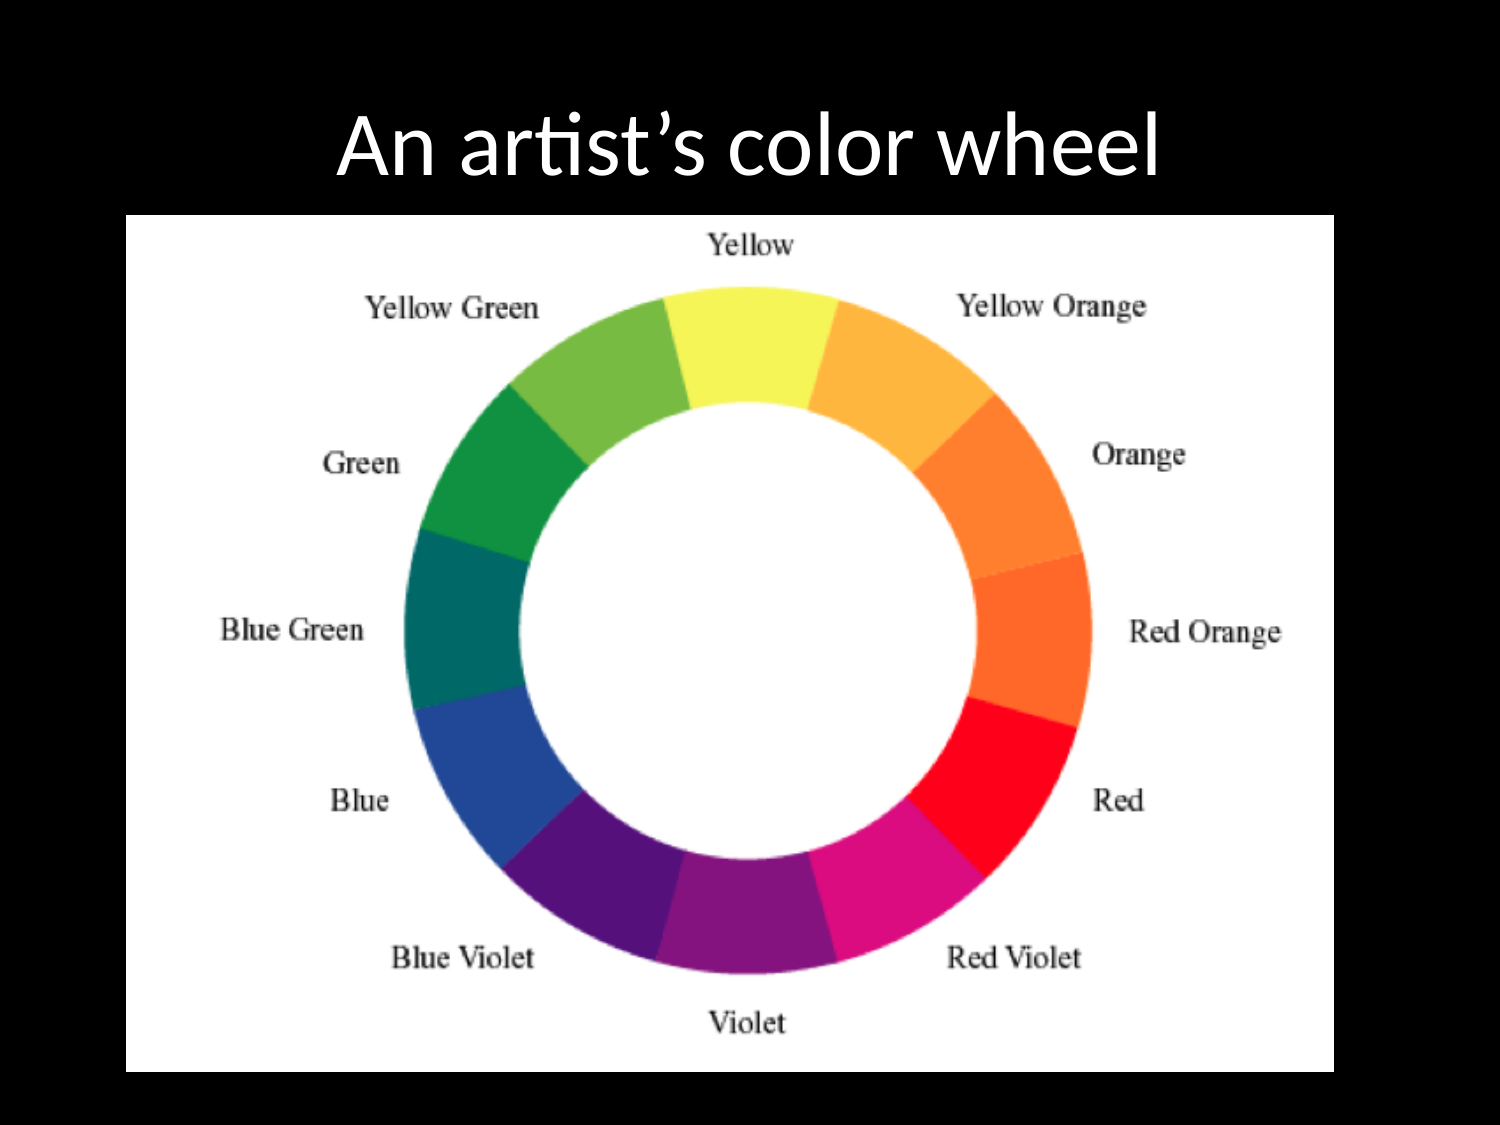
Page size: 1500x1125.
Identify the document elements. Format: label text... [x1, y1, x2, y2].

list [0, 214, 1461, 1073]
title An artist’s color wheel [75, 45, 1425, 213]
